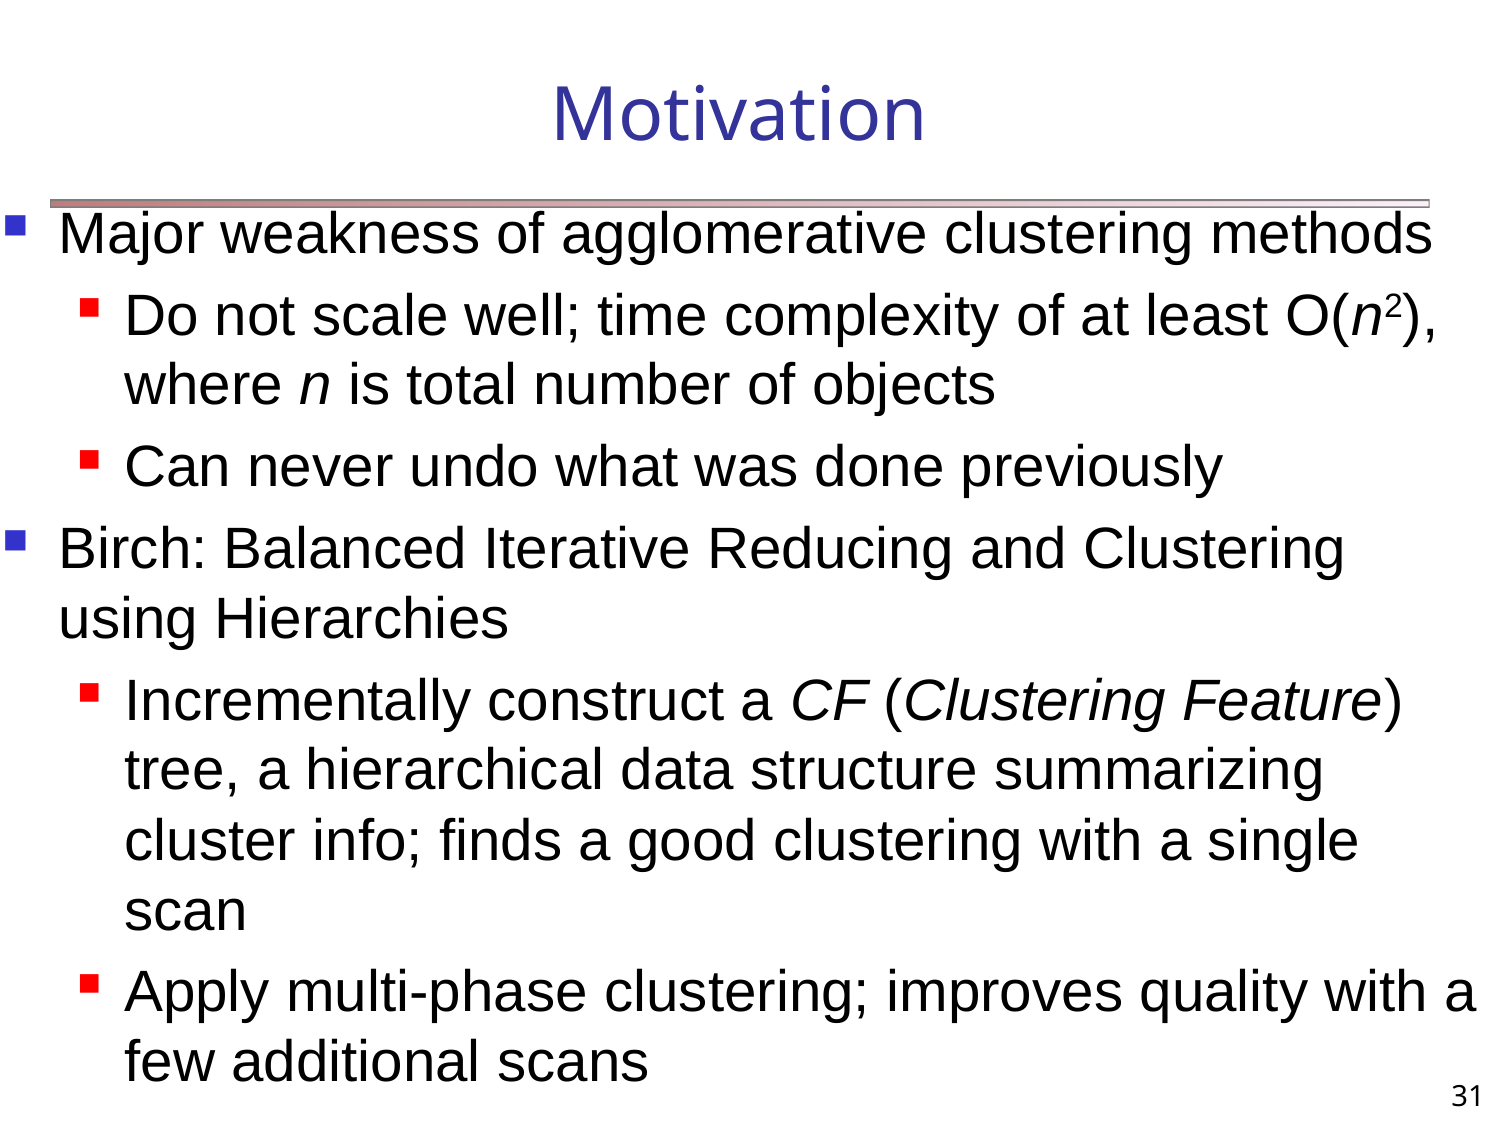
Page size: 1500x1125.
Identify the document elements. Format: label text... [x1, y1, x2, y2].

slide_number 31 [1187, 1062, 1500, 1125]
title Motivation [99, 62, 1379, 163]
list Major weakness of agglomerative clustering methods Do not scale well; time complexity of at least O(n2), where n is total number of objects Can never undo what was done previously Birch: Balanced Iterative Reducing and Clustering using Hierarchies Incrementally construct a CF (Clustering Feature) tree, a hierarchical data structure summarizing cluster info; finds a good clustering with a single scan Apply multi-phase clustering; improves quality with a few additional scans [0, 187, 1500, 1038]
